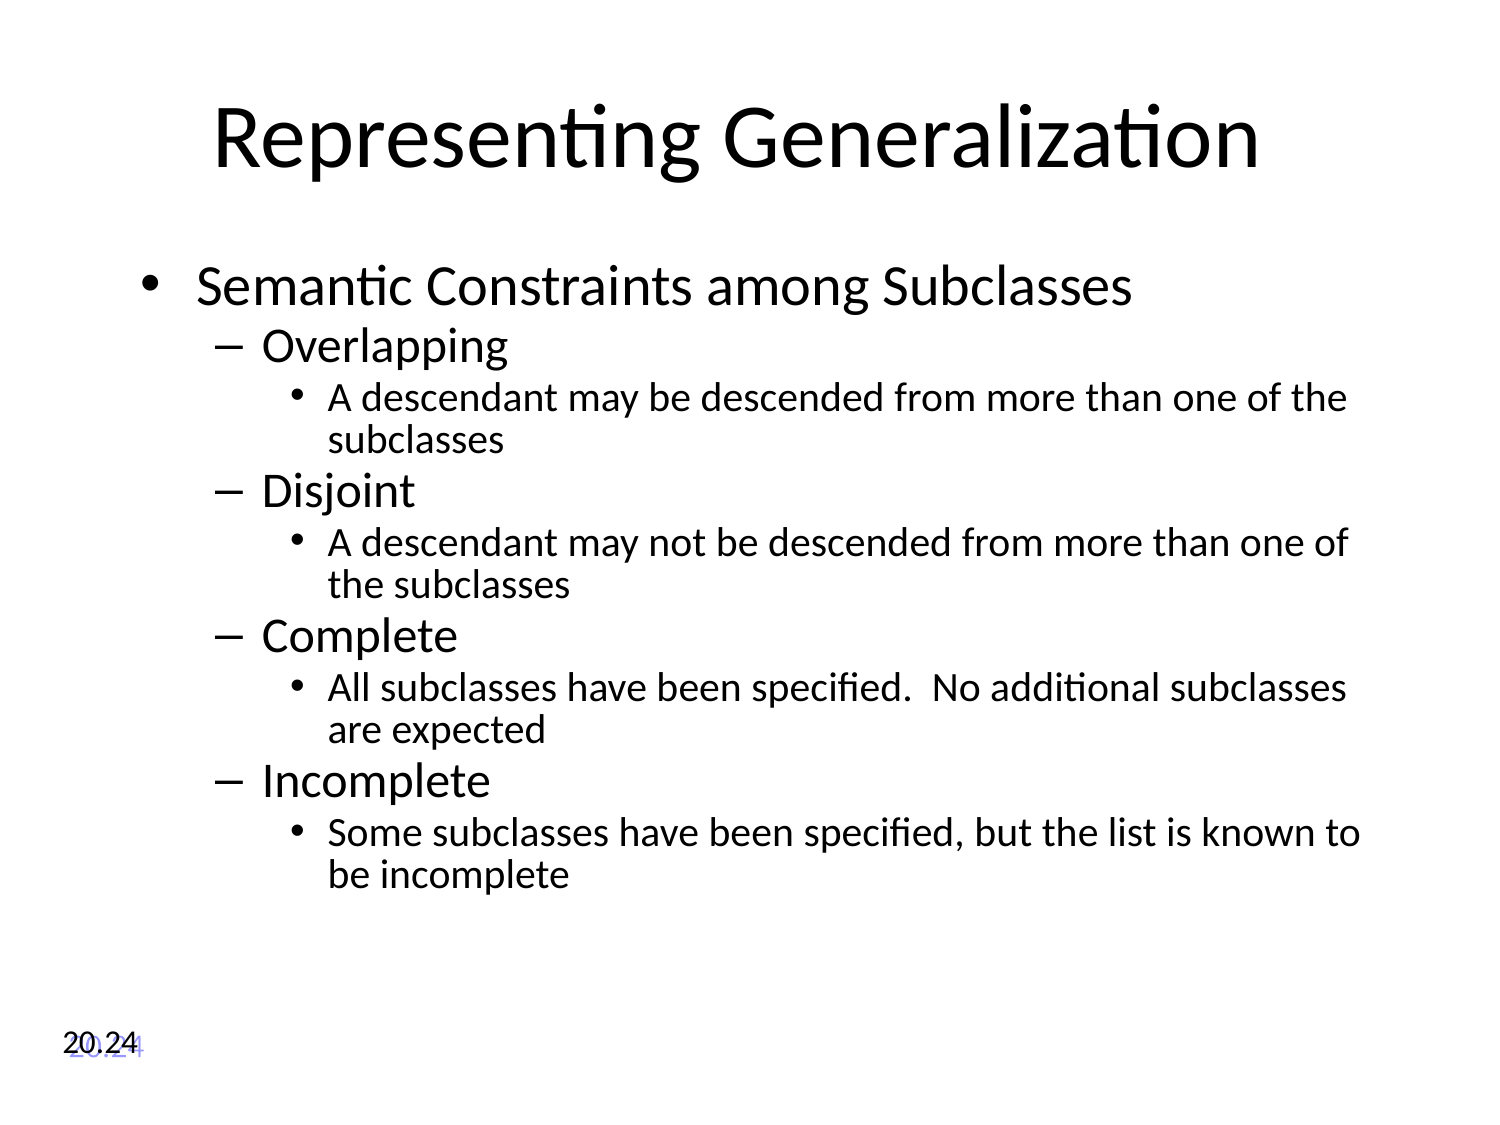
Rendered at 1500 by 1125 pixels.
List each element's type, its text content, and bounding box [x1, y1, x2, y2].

title Representing Generalization [99, 37, 1375, 225]
text_box 20.24 [37, 1012, 163, 1107]
list Semantic Constraints among Subclasses Overlapping A descendant may be descended from more than one of the subclasses Disjoint A descendant may not be descended from more than one of the subclasses Complete All subclasses have been specified. No additional subclasses are expected Incomplete Some subclasses have been specified, but the list is known to be incomplete [125, 249, 1400, 938]
